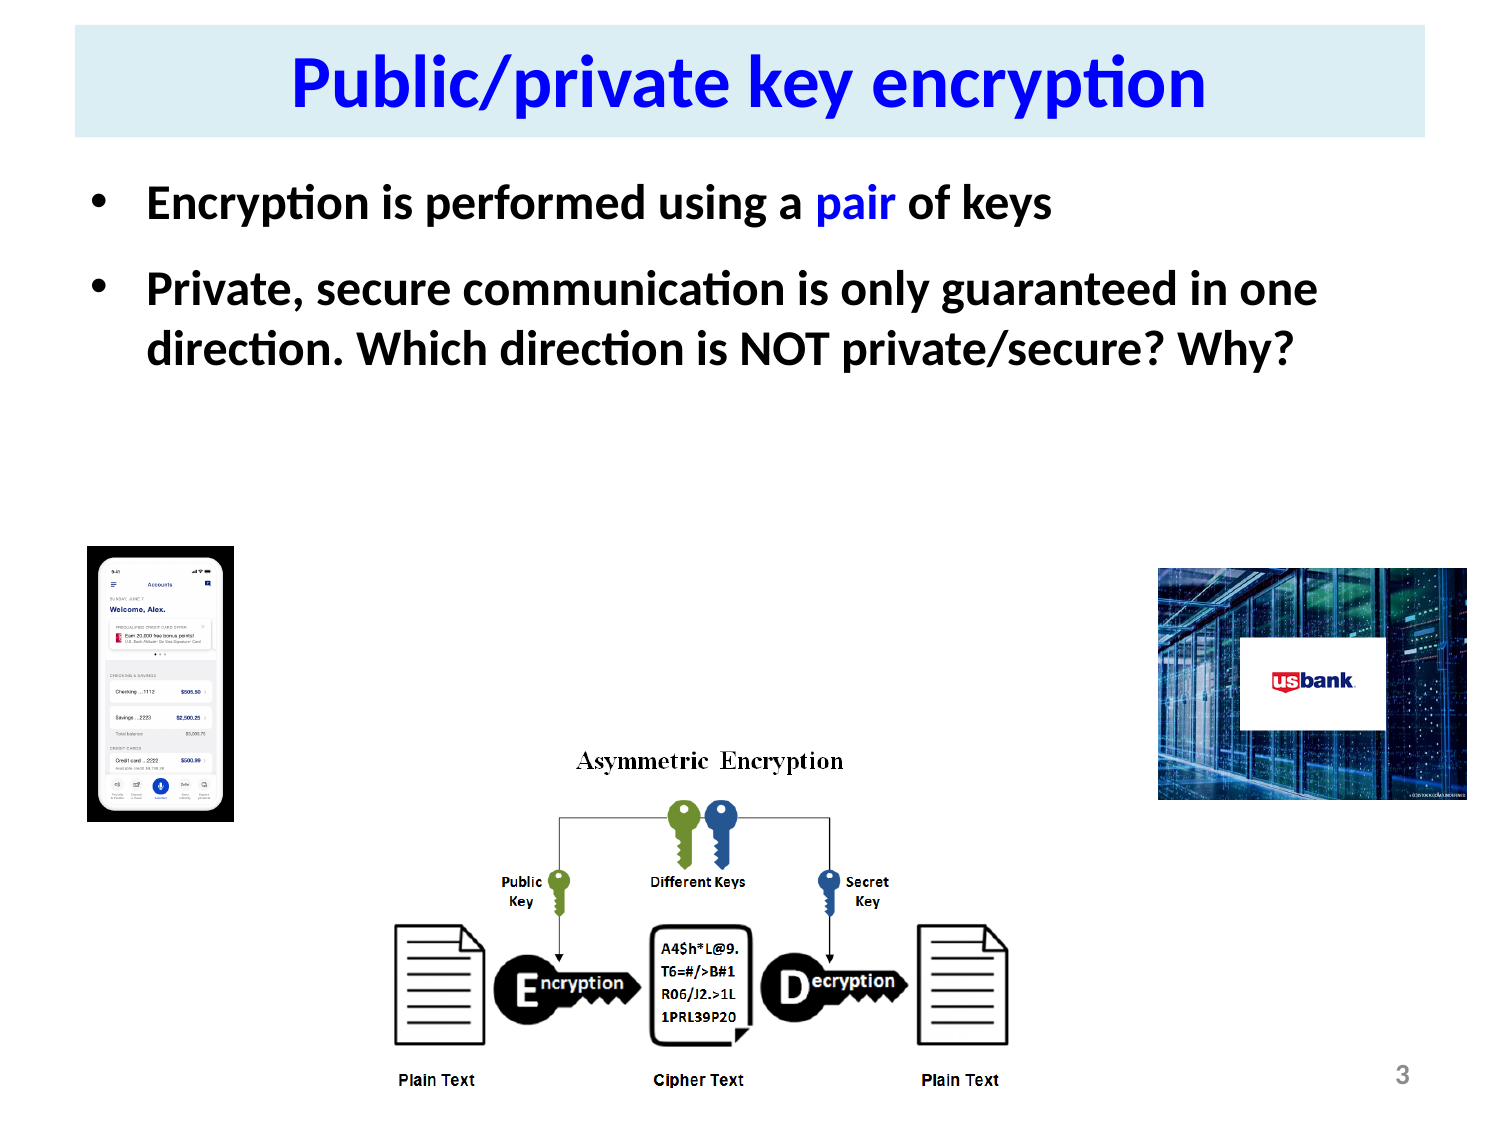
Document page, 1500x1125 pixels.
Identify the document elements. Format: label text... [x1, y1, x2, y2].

picture [87, 546, 235, 822]
list Encryption is performed using a pair of keys Private, secure communication is only guaranteed in one direction. Which direction is NOT private/secure? Why? [75, 162, 1363, 425]
text_box 3 [1312, 1042, 1425, 1103]
picture [362, 735, 1036, 1103]
picture [1157, 568, 1467, 800]
picture [1419, 609, 1427, 614]
text_box Public/private key encryption [74, 24, 1425, 138]
